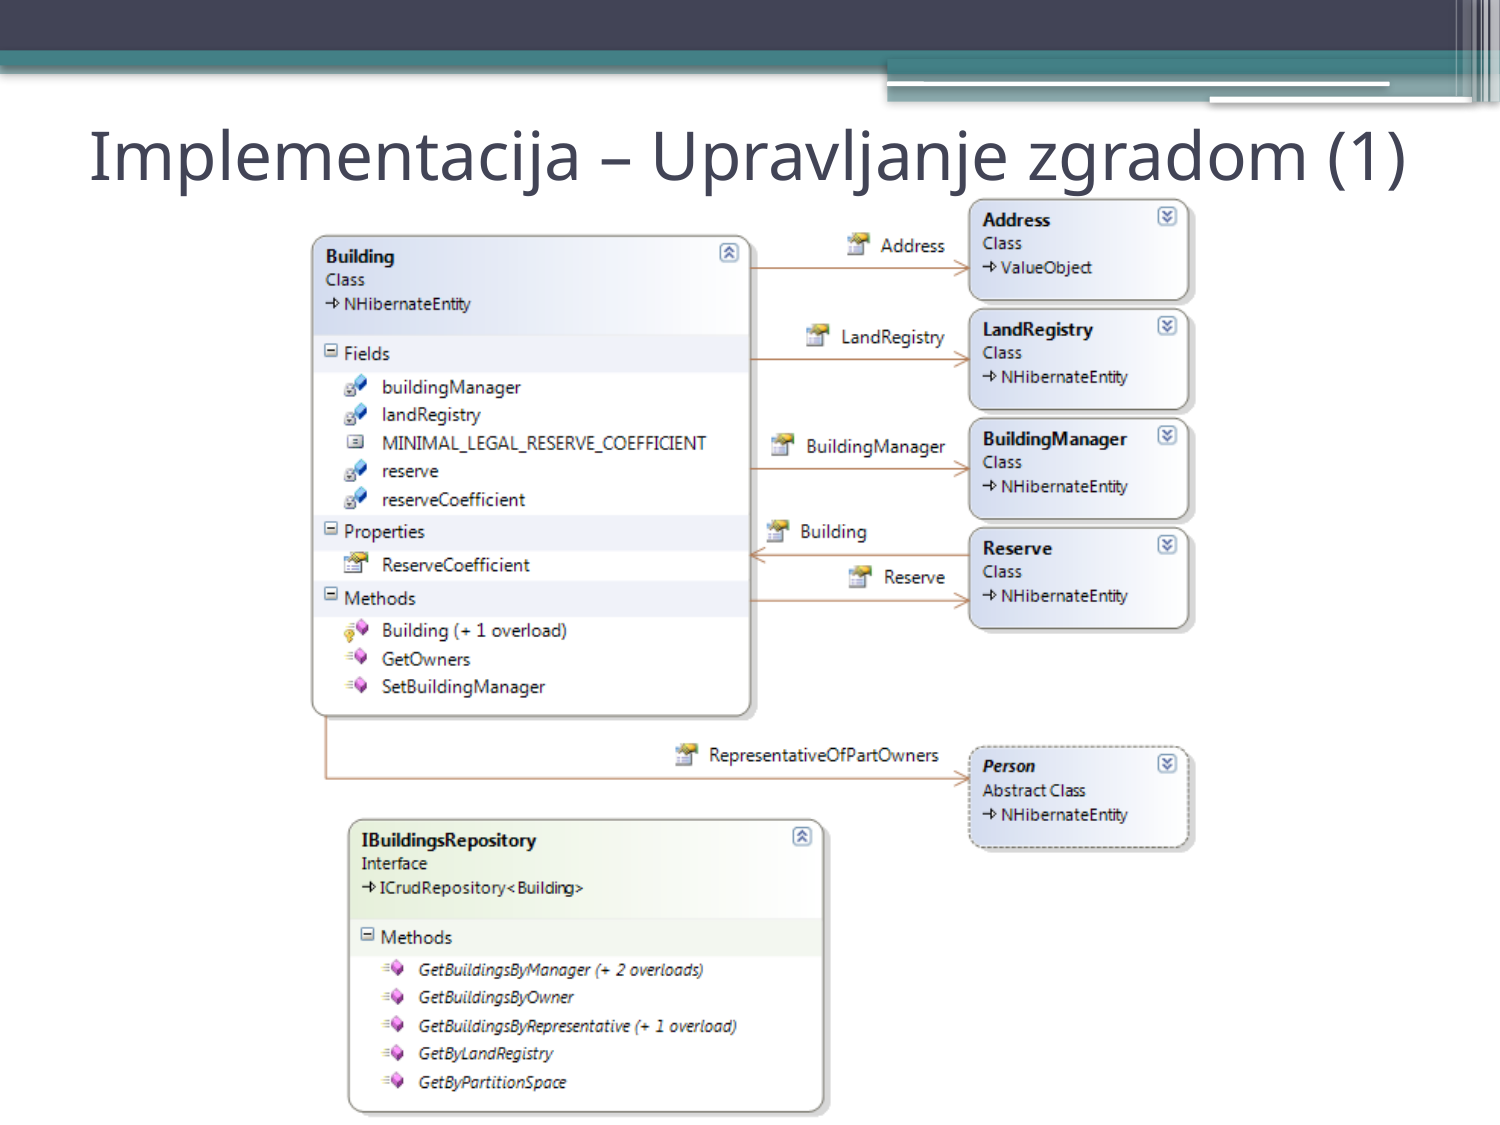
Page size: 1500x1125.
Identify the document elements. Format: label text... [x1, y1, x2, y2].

title Implementacija – Upravljanje zgradom (1) [75, 66, 1425, 242]
picture [297, 184, 1203, 1125]
